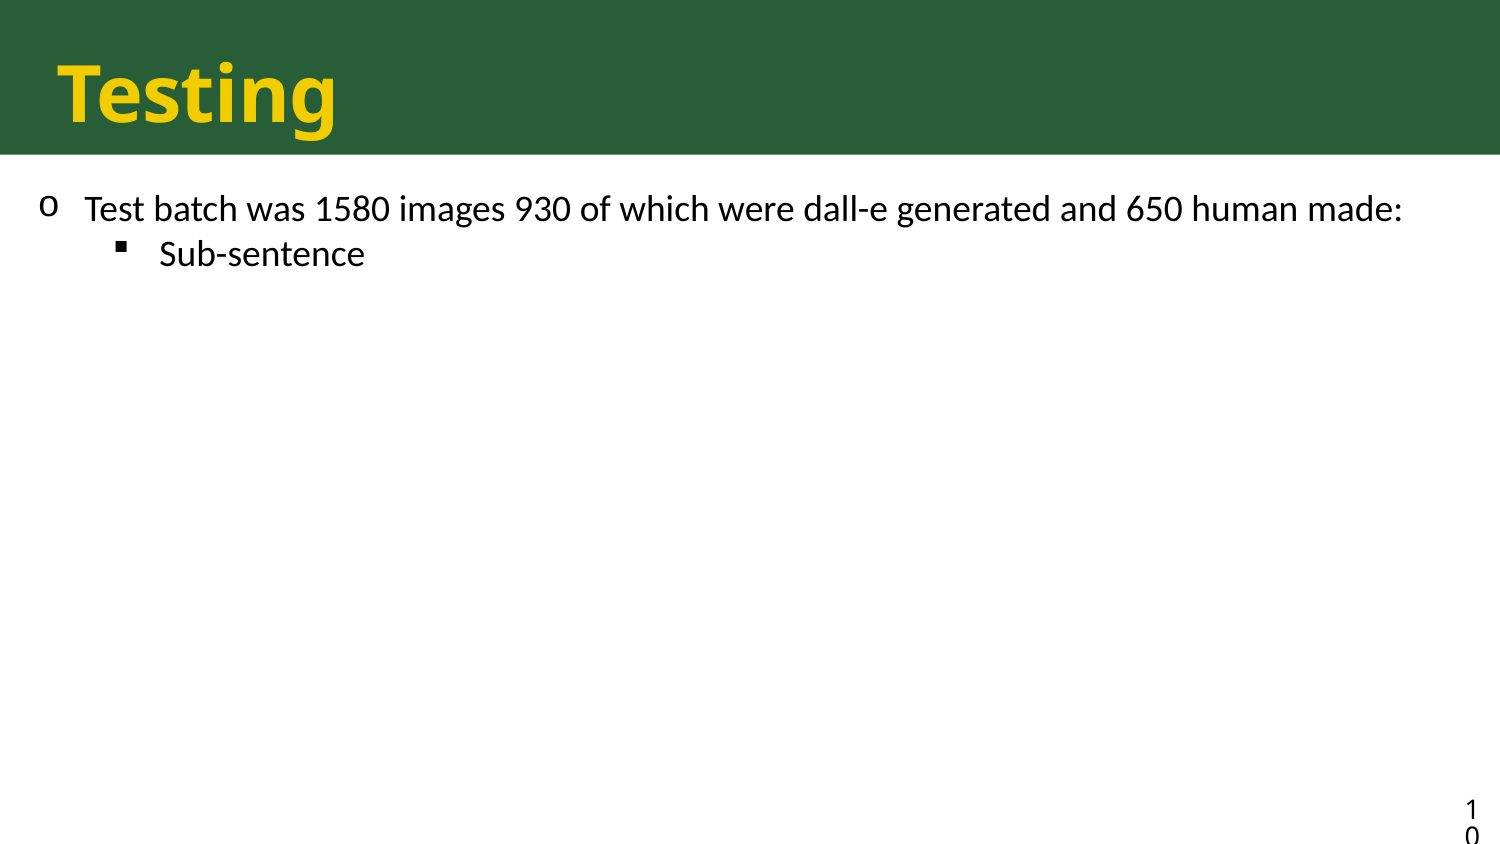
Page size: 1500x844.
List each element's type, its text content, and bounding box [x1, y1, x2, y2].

title Testing [54, 41, 863, 184]
list Test batch was 1580 images 930 of which were dall-e generated and 650 human made: Sub-sentence [37, 184, 1459, 276]
slide_number 10 [1458, 792, 1486, 844]
